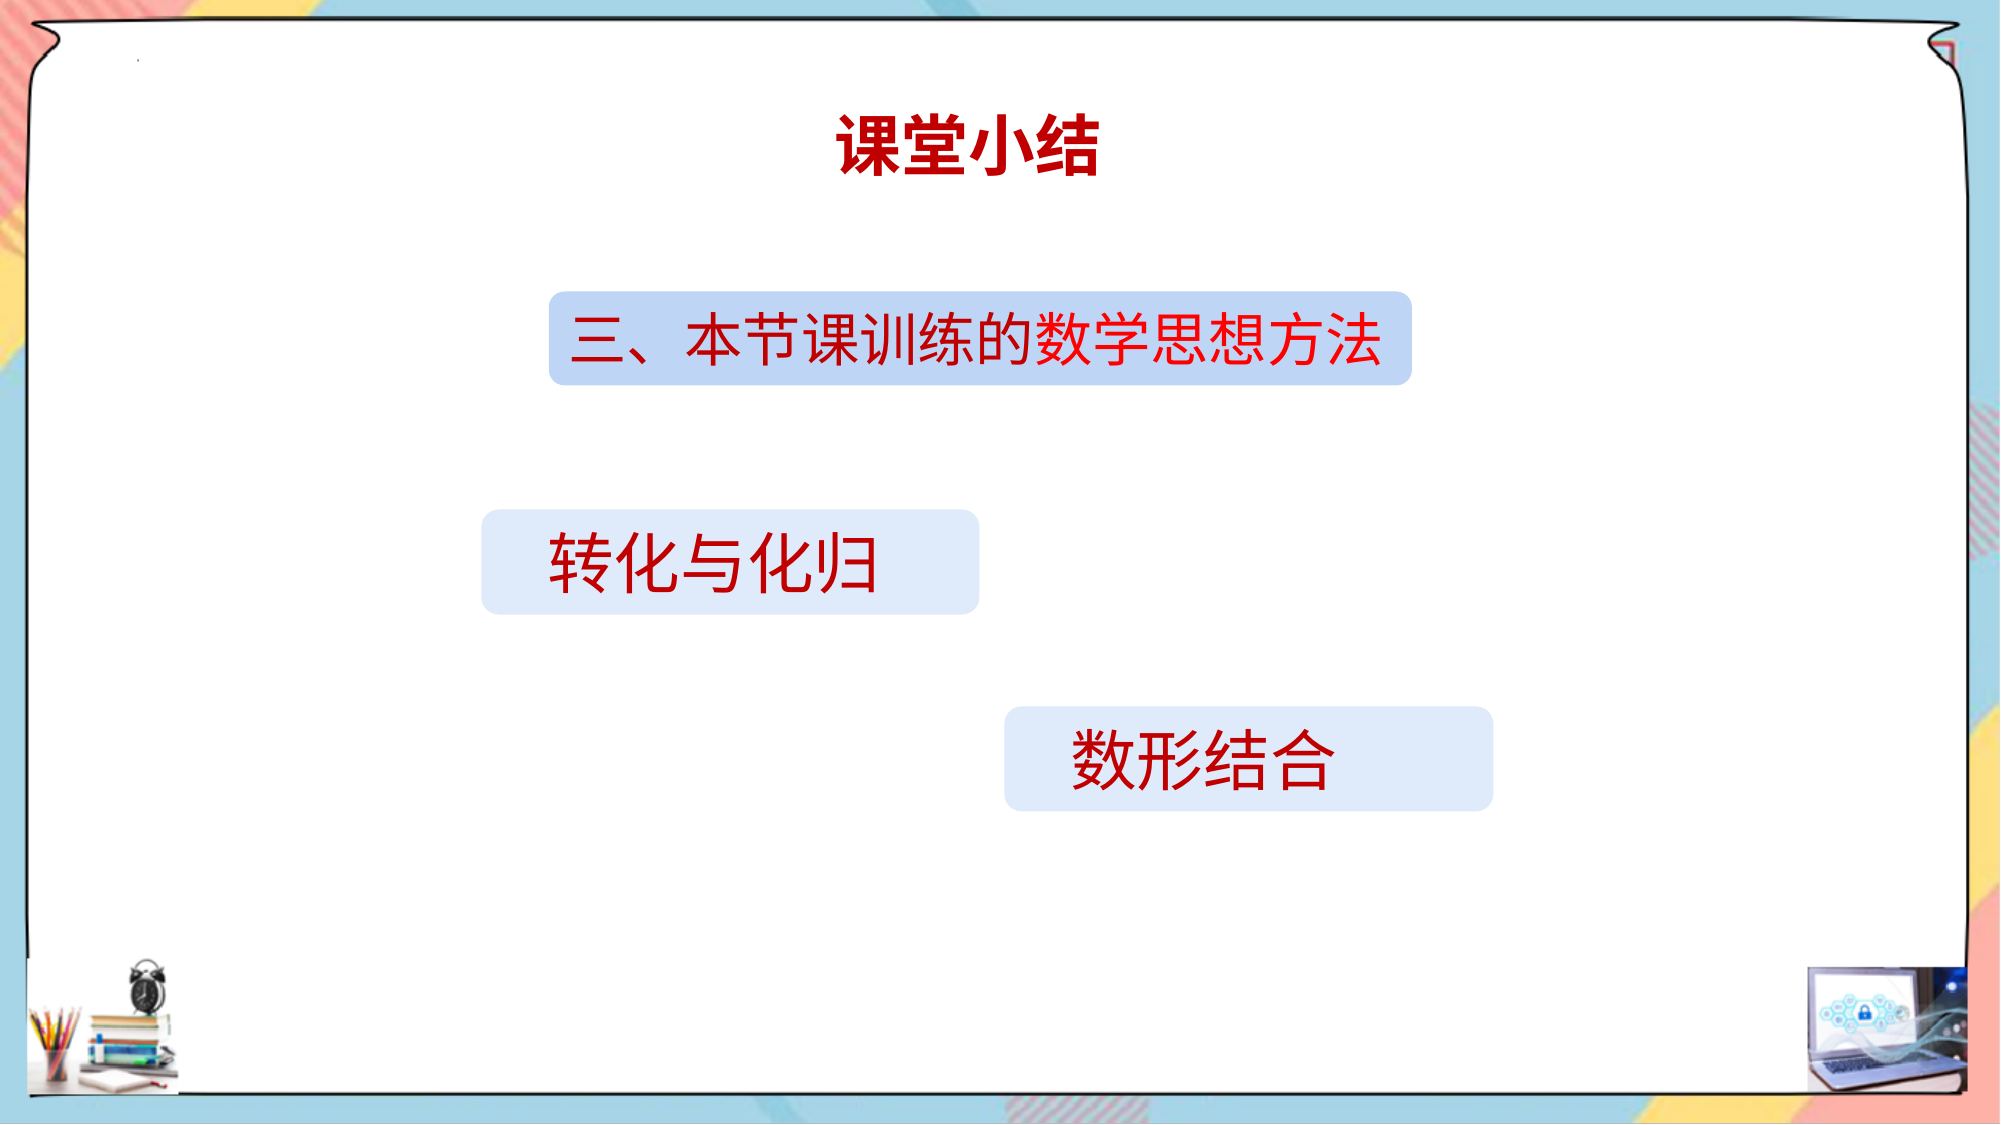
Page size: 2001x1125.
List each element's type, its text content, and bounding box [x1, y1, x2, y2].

text_box 课堂小结 [820, 96, 1129, 192]
text_box 转化与化归 [481, 509, 980, 615]
text_box 三、本节课训练的数学思想方法 [548, 291, 1412, 386]
picture [0, 0, 2001, 1125]
text_box 数形结合 [1004, 706, 1494, 812]
